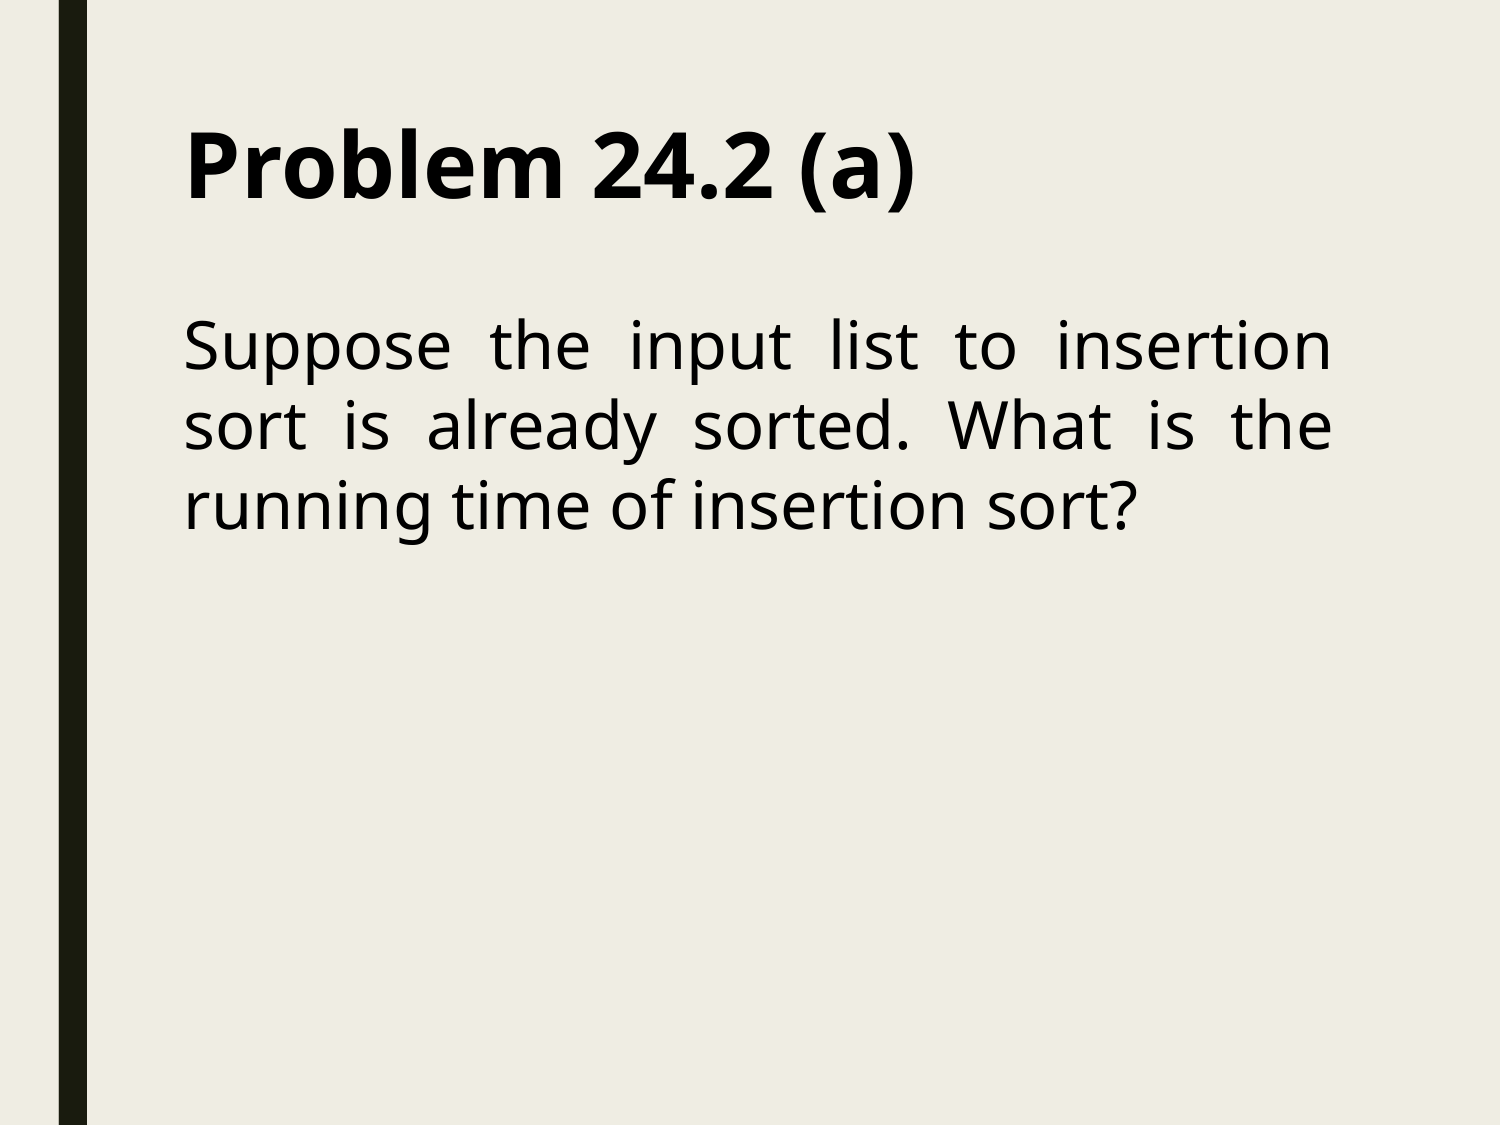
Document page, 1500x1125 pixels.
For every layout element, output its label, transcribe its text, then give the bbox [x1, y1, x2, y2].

text_box Suppose the input list to insertion sort is already sorted. What is the running time of insertion sort? [168, 295, 1351, 883]
title Problem 24.2 (a) [168, 112, 1351, 295]
